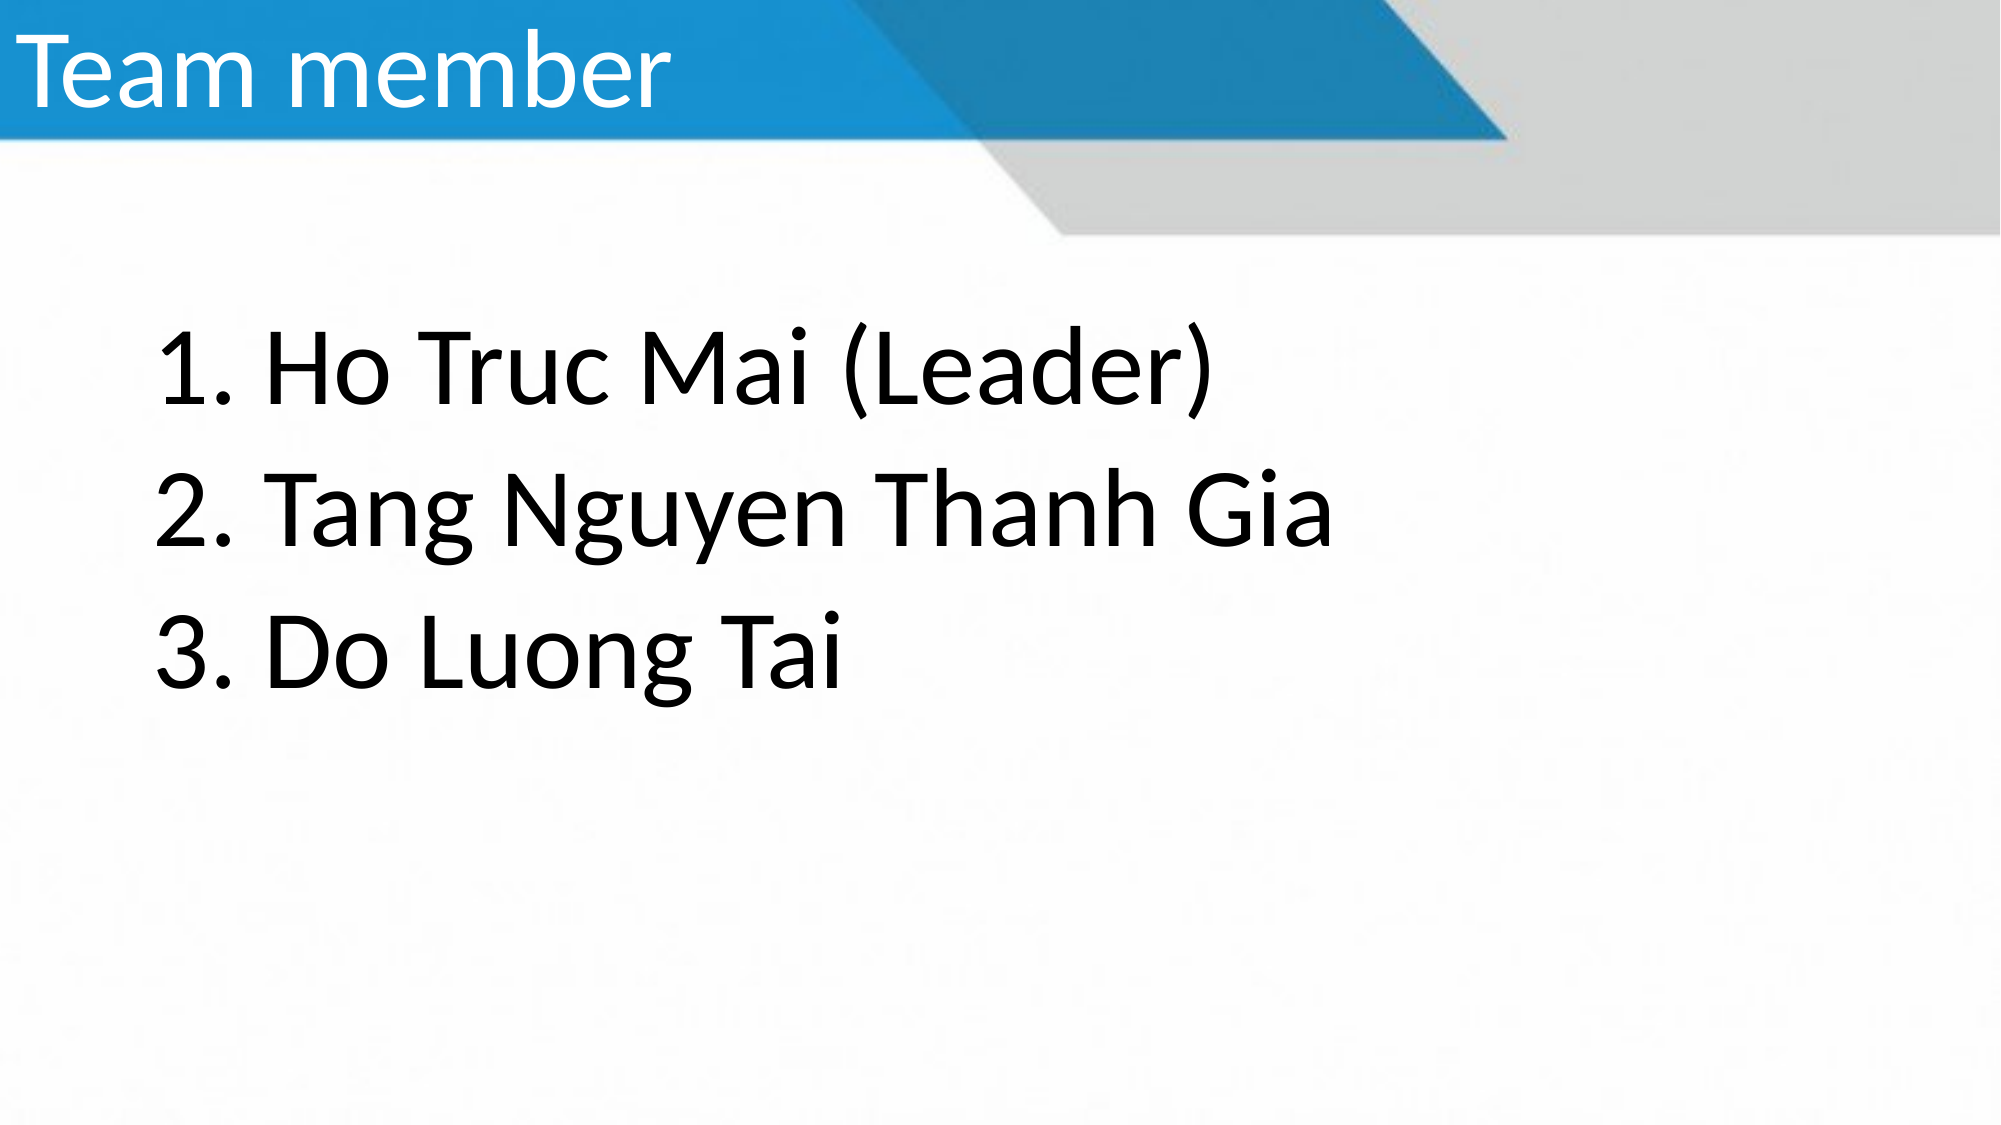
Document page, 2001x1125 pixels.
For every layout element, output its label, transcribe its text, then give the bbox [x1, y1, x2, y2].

picture [0, 0, 2001, 1125]
list 1. Ho Truc Mai (Leader) 2. Tang Nguyen Thanh Gia 3. Do Luong Tai [137, 299, 1863, 1014]
title Team member [0, 0, 1725, 143]
